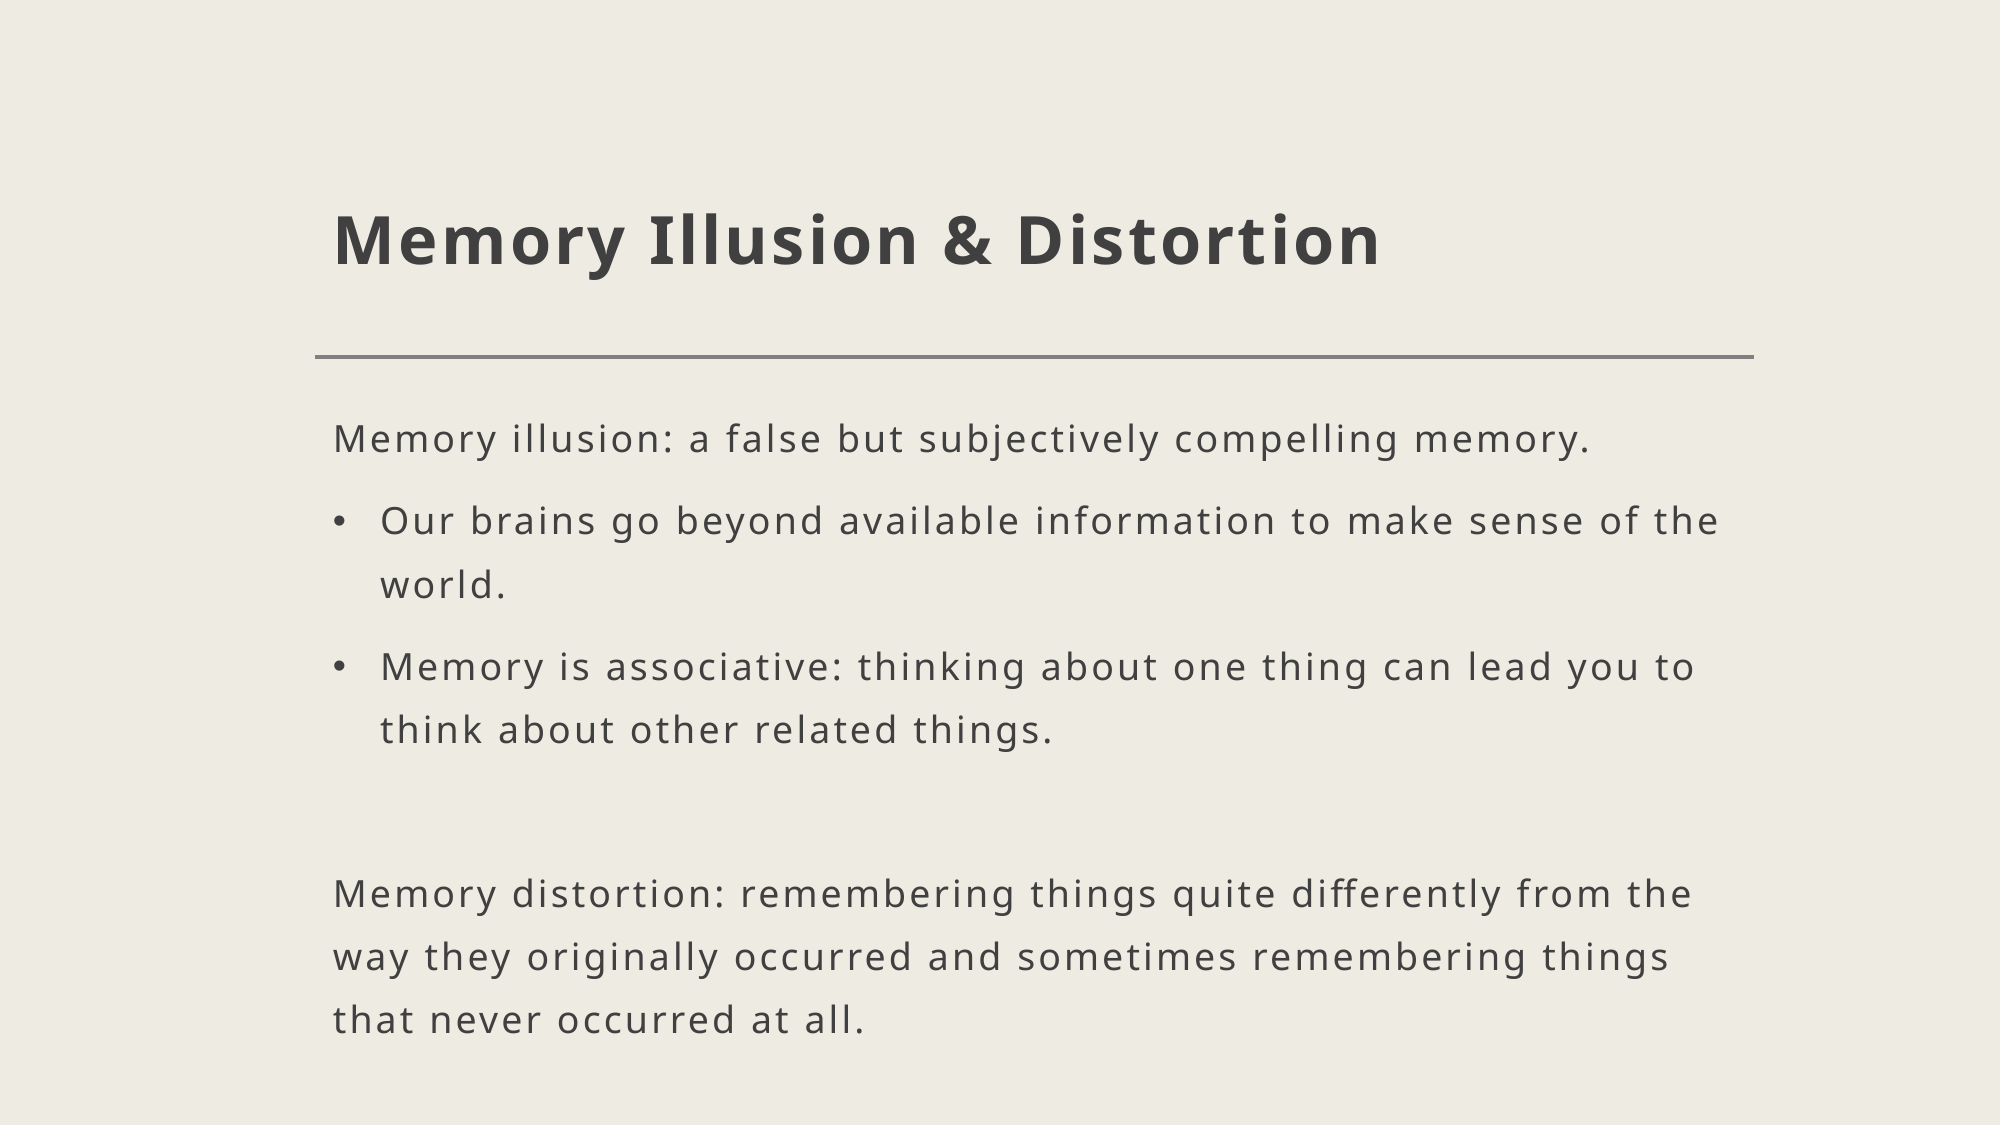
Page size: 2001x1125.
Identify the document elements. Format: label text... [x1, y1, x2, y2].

list Memory illusion: a false but subjectively compelling memory. Our brains go beyond available information to make sense of the world. Memory is associative: thinking about one thing can lead you to think about other related things. Memory distortion: remembering things quite differently from the way they originally occurred and sometimes remembering things that never occurred at all. [315, 379, 1754, 1094]
title Memory Illusion & Distortion [315, 72, 1754, 294]
